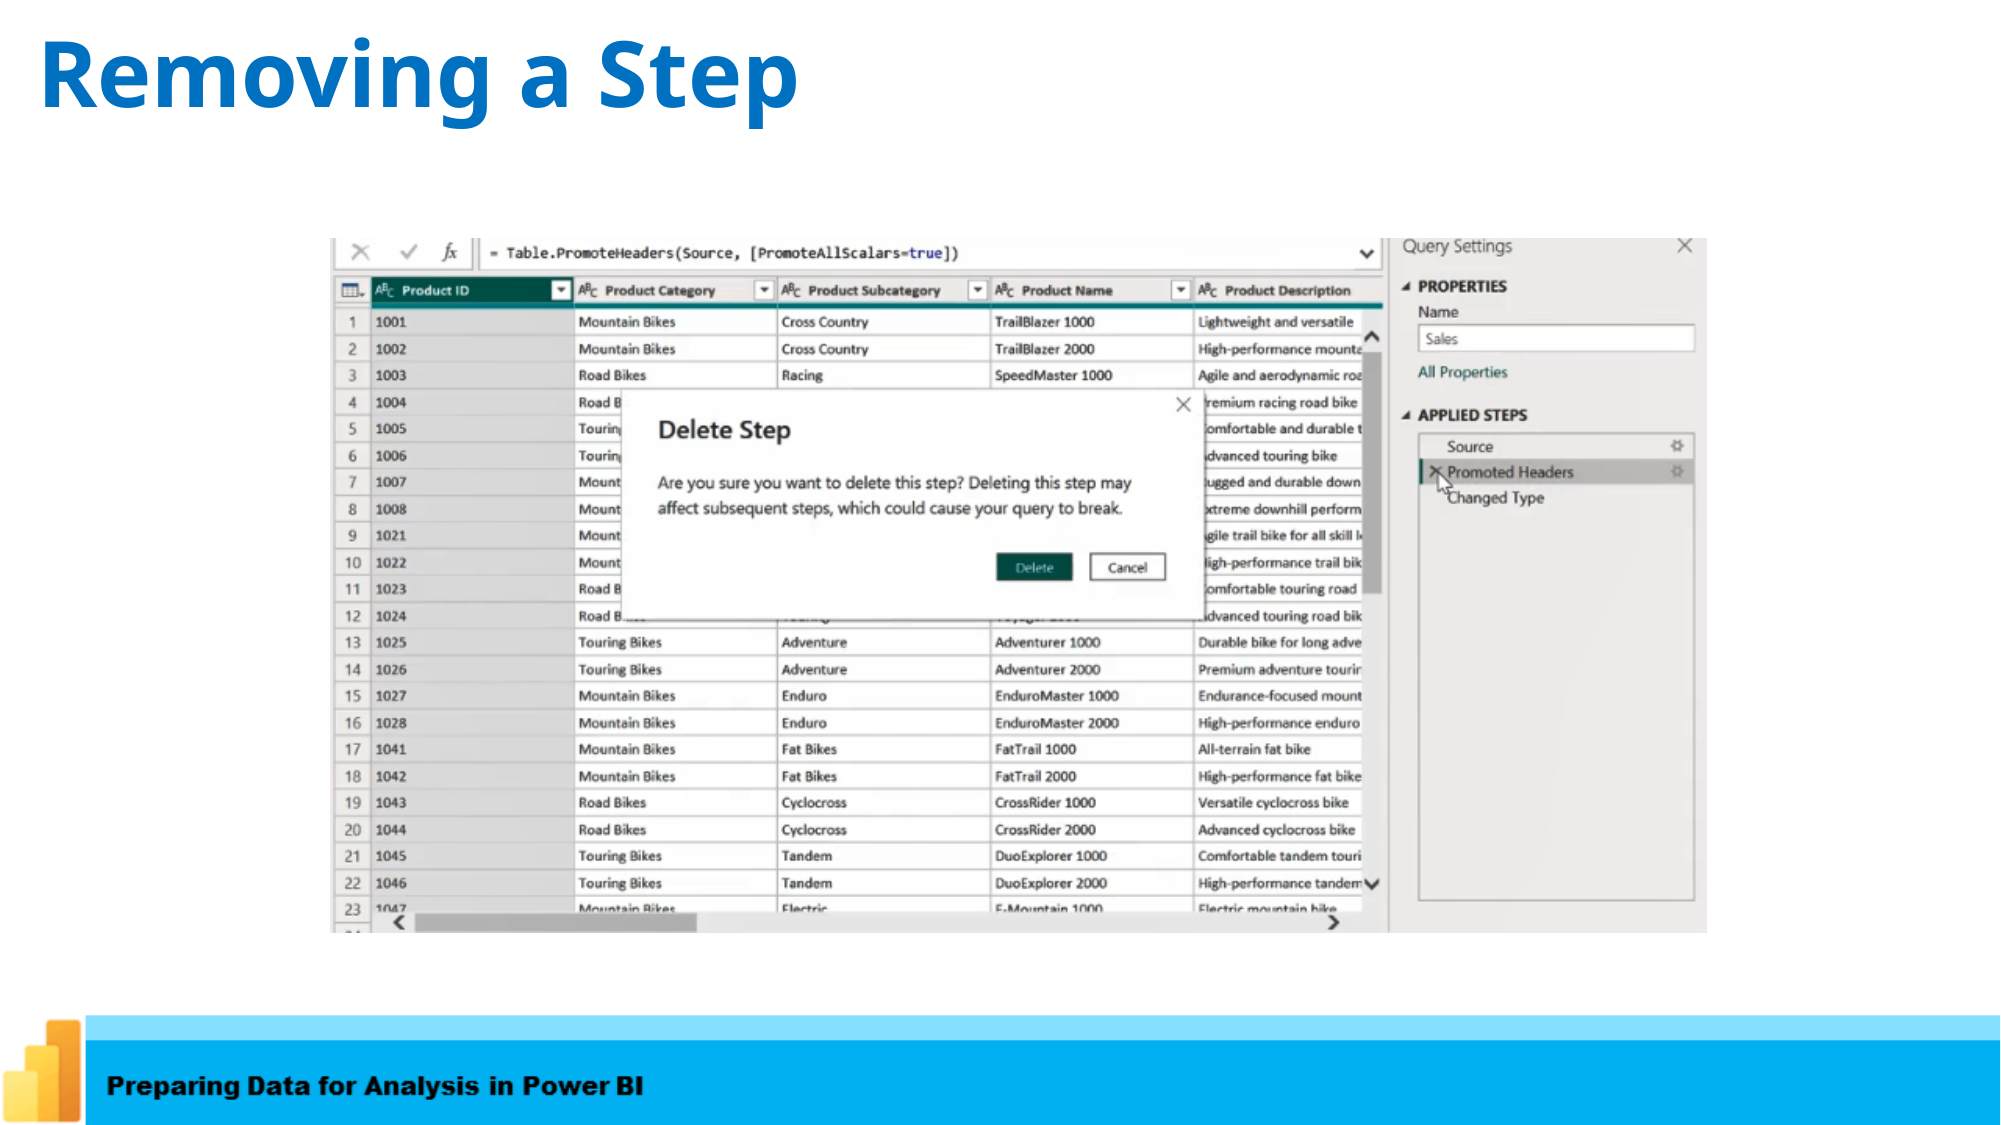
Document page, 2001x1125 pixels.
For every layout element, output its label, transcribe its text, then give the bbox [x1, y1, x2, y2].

picture [110, 1078, 114, 1093]
picture [370, 1078, 376, 1086]
picture [321, 1078, 325, 1093]
picture [533, 1078, 538, 1086]
picture [431, 1089, 436, 1097]
picture [251, 1078, 258, 1094]
picture [286, 1079, 291, 1094]
picture [117, 1078, 122, 1086]
picture [0, 0, 2001, 1125]
text_box Removing a Step [22, 14, 1594, 142]
picture [619, 1078, 628, 1094]
